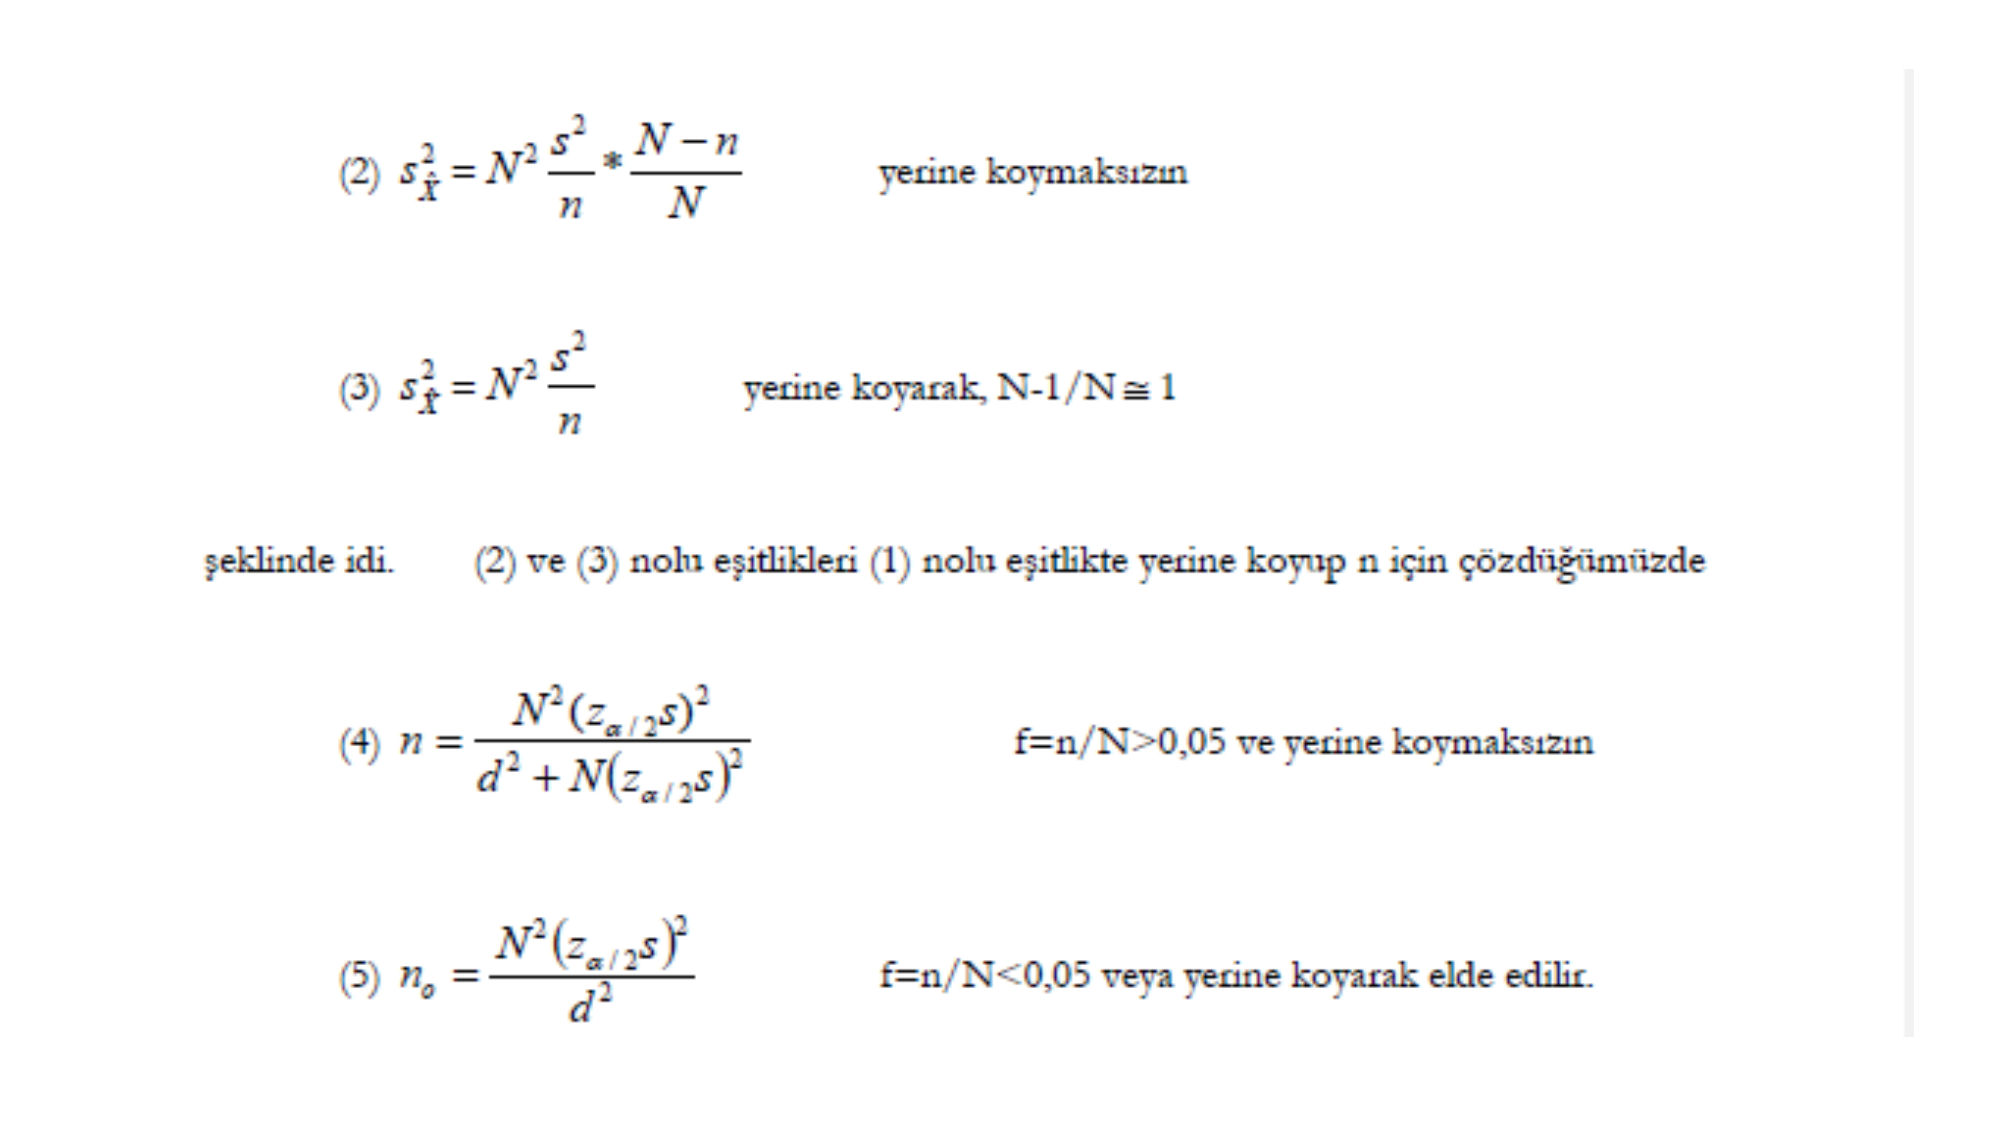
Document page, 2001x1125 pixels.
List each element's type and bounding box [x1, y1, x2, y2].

picture [89, 69, 1914, 1037]
